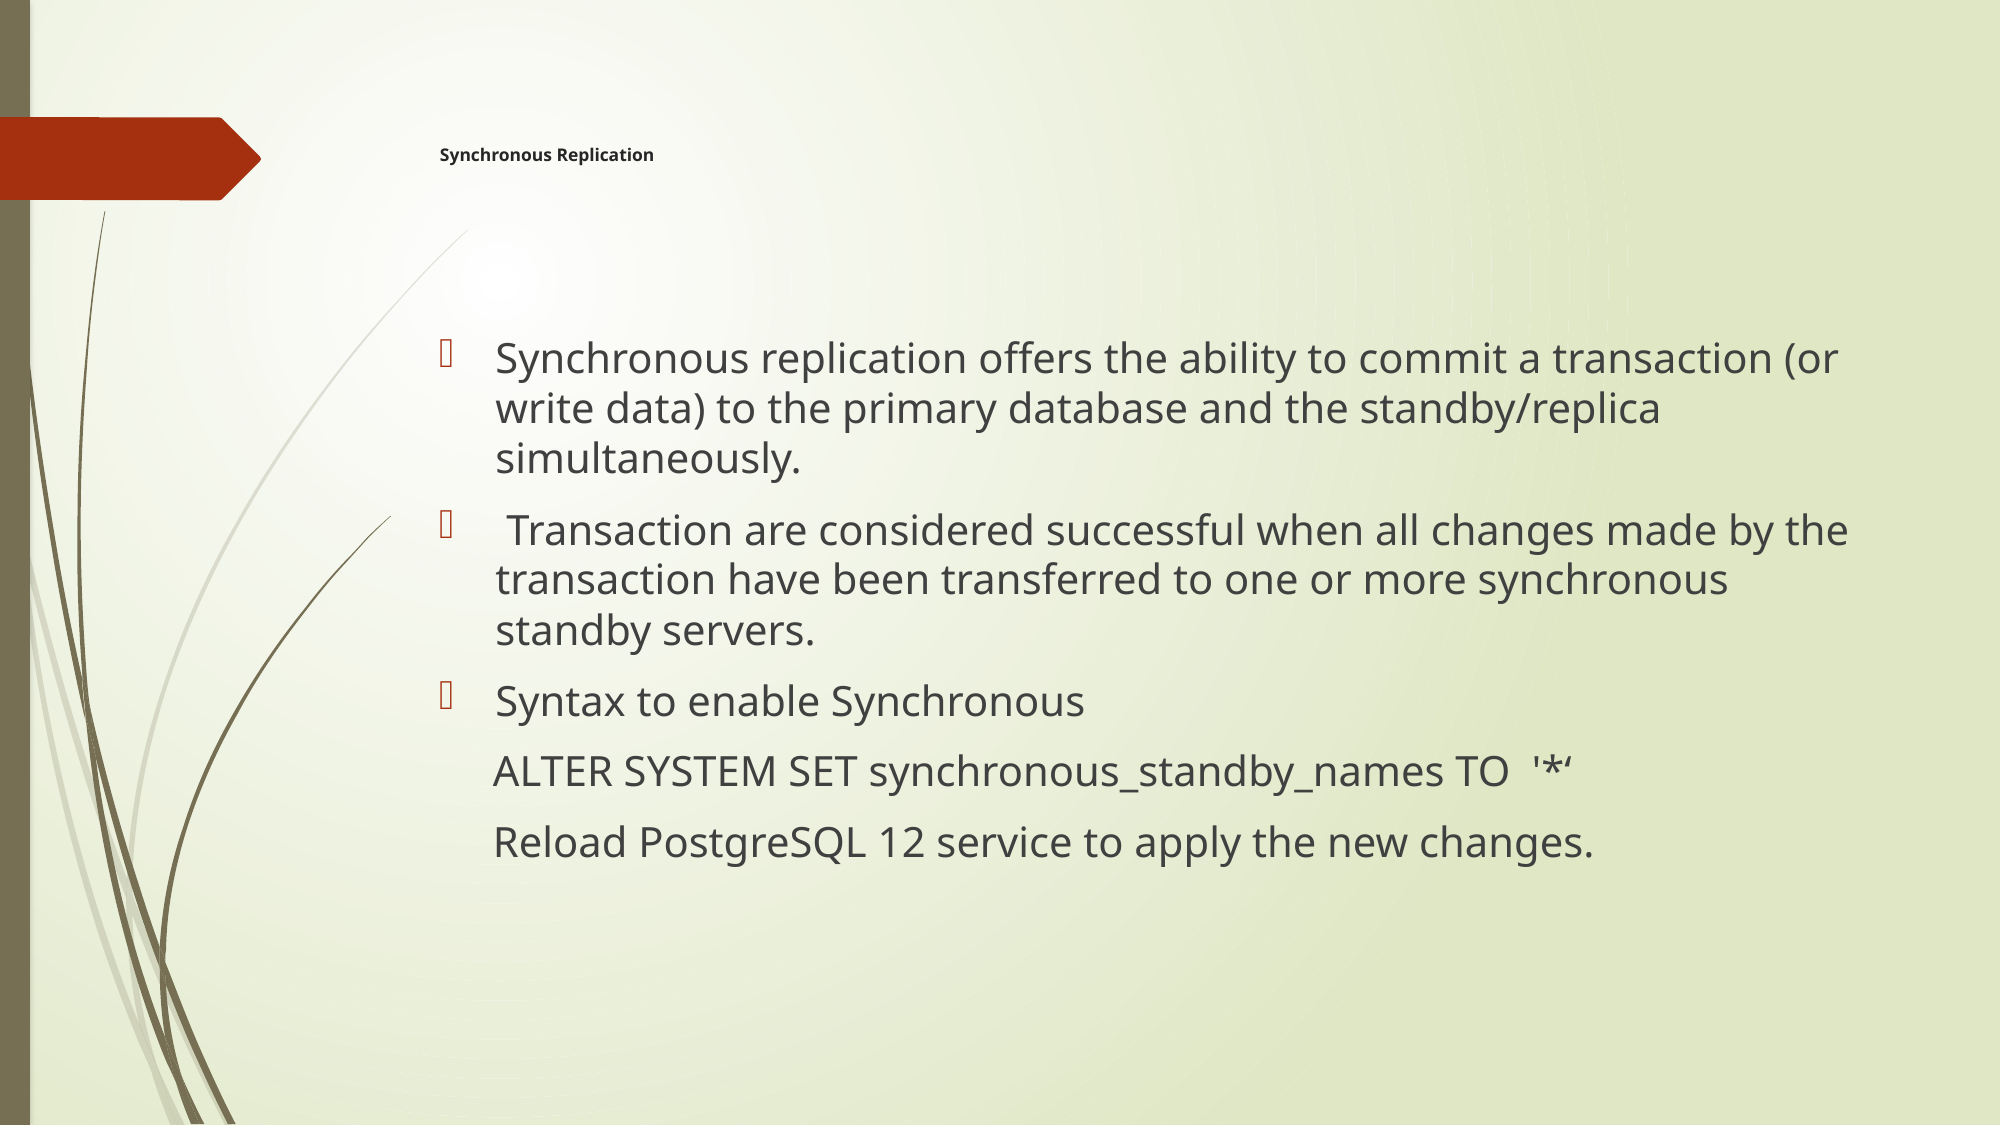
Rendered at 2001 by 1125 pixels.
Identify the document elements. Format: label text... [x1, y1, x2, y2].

list Synchronous replication offers the ability to commit a transaction (or write data) to the primary database and the standby/replica simultaneously. Transaction are considered successful when all changes made by the transaction have been transferred to one or more synchronous standby servers. Syntax to enable Synchronous ALTER SYSTEM SET synchronous_standby_names TO '*‘ Reload PostgreSQL 12 service to apply the new changes. [424, 324, 1887, 1061]
title Synchronous Replication [424, 136, 1887, 254]
